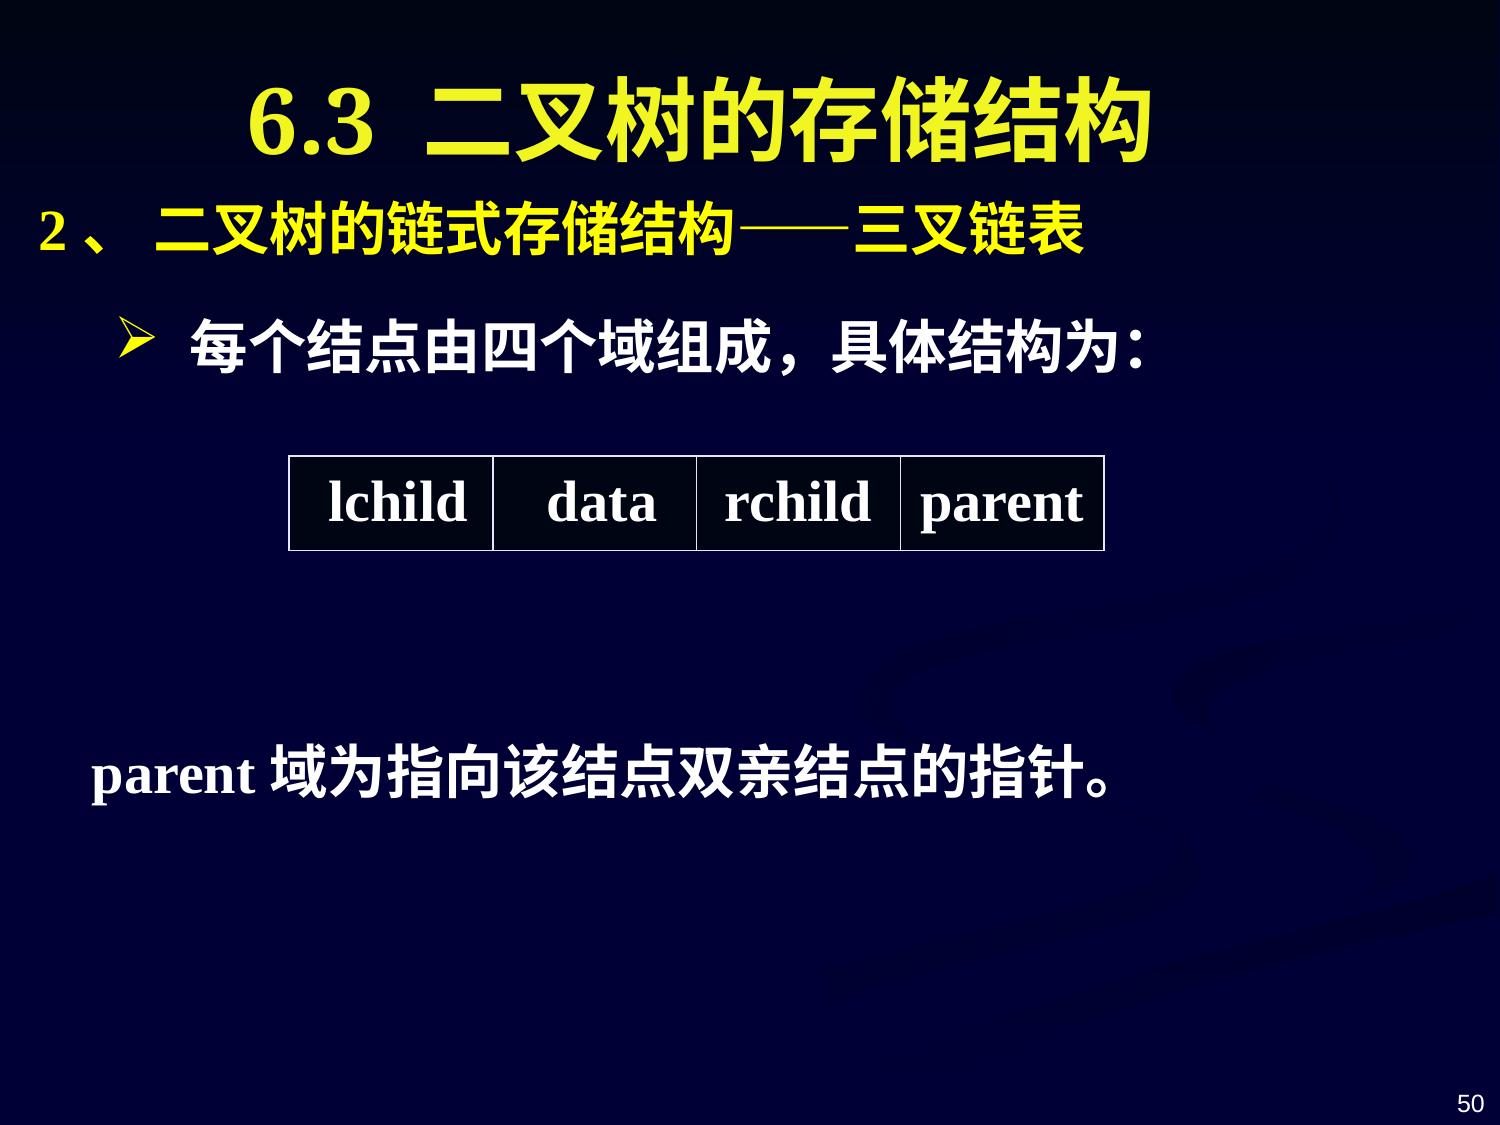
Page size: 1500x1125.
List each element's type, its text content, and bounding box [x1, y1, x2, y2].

title 6.3 二叉树的存储结构 [62, 75, 1341, 161]
text_box 2、 二叉树的链式存储结构——三叉链表 [24, 184, 1101, 270]
slide_number 50 [1149, 1046, 1500, 1125]
text_box 每个结点由四个域组成，具体结构为： [100, 302, 1388, 421]
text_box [288, 455, 1105, 551]
text_box parent域为指向该结点双亲结点的指针。 [76, 727, 1424, 895]
